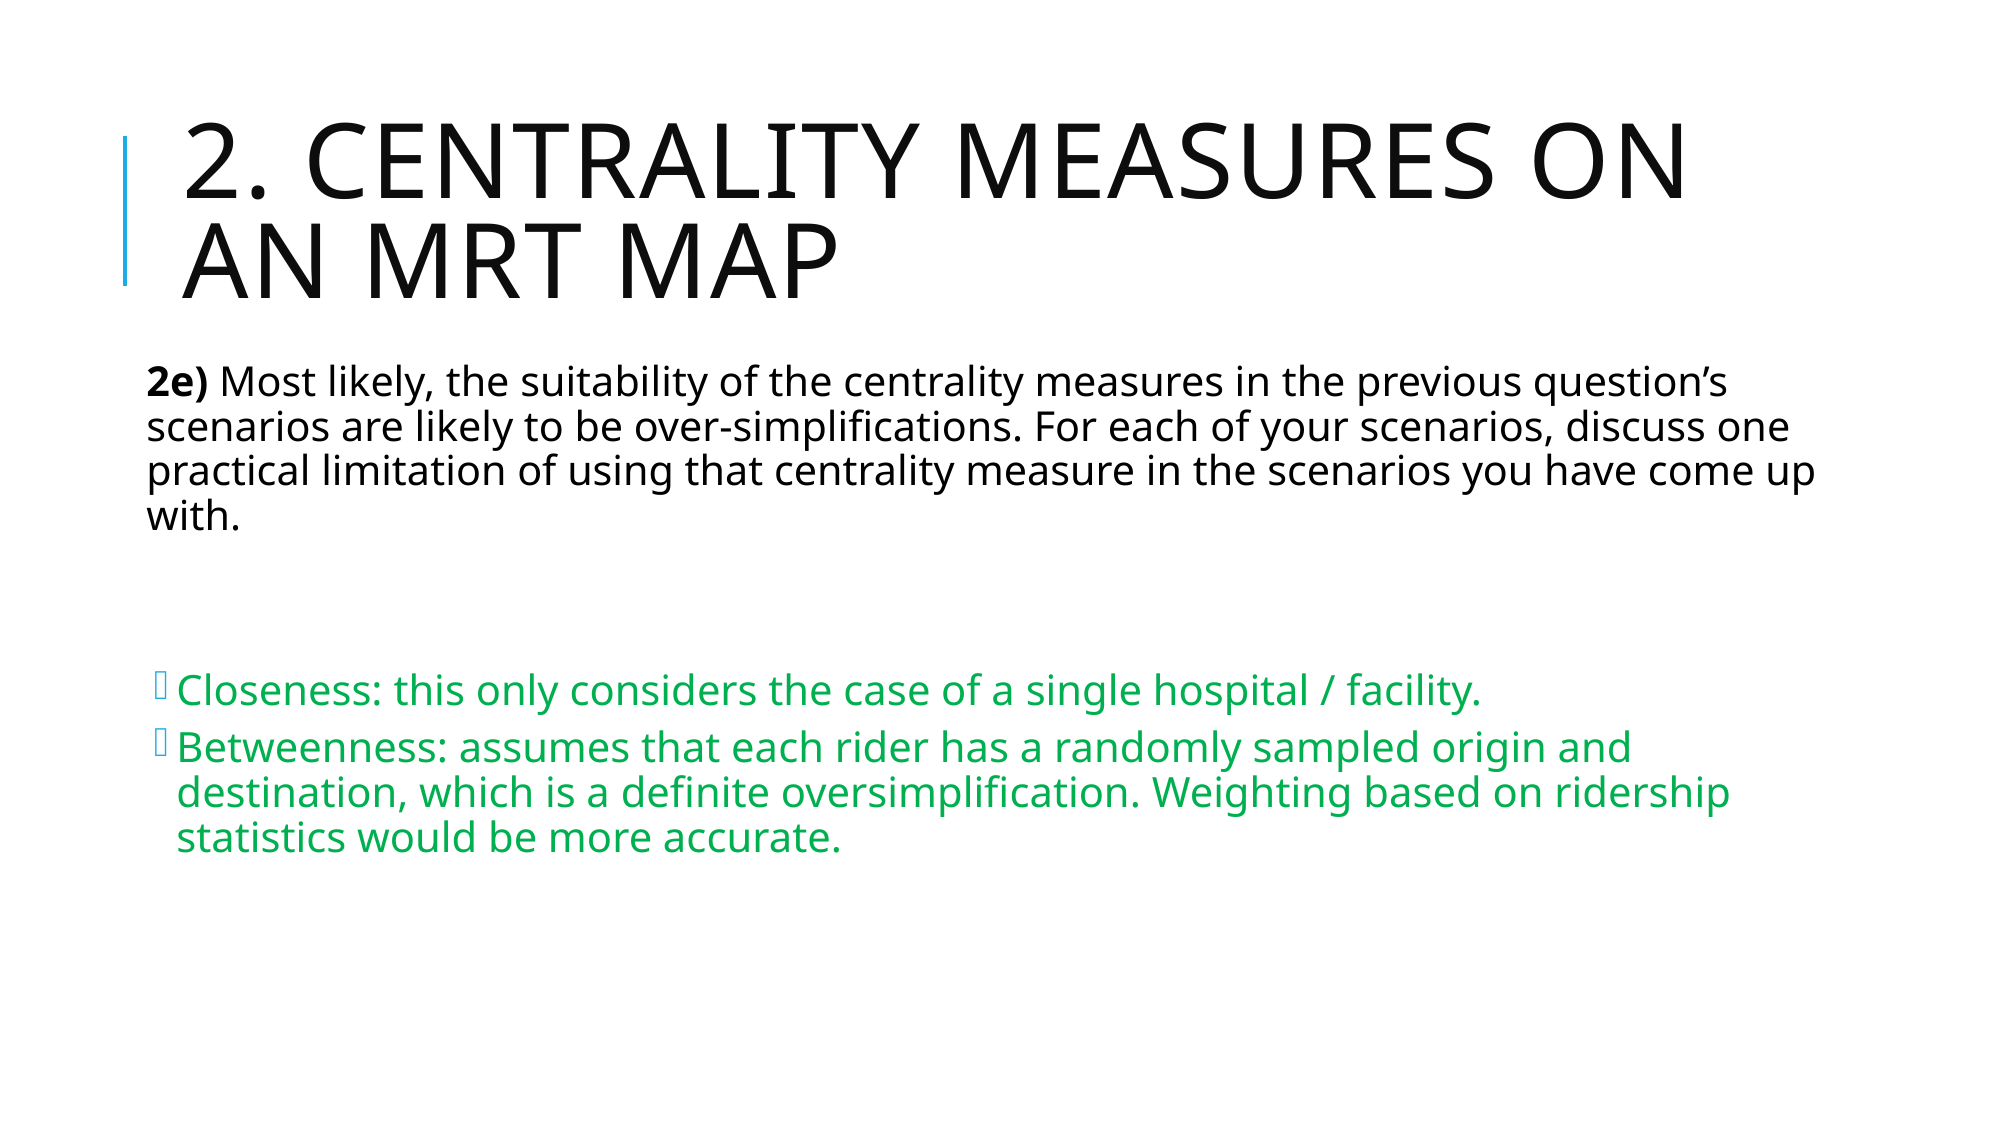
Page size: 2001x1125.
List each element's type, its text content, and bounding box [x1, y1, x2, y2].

list 2e) Most likely, the suitability of the centrality measures in the previous question’s scenarios are likely to be over-simplifications. For each of your scenarios, discuss one practical limitation of using that centrality measure in the scenarios you have come up with. [125, 353, 1918, 548]
text_box Closeness: this only considers the case of a single hospital / facility. Betweenness: assumes that each rider has a randomly sampled origin and destination, which is a definite oversimplification. Weighting based on ridership statistics would be more accurate. [125, 599, 1852, 1060]
title 2. Centrality Measures on an MRT Map [168, 96, 1763, 342]
